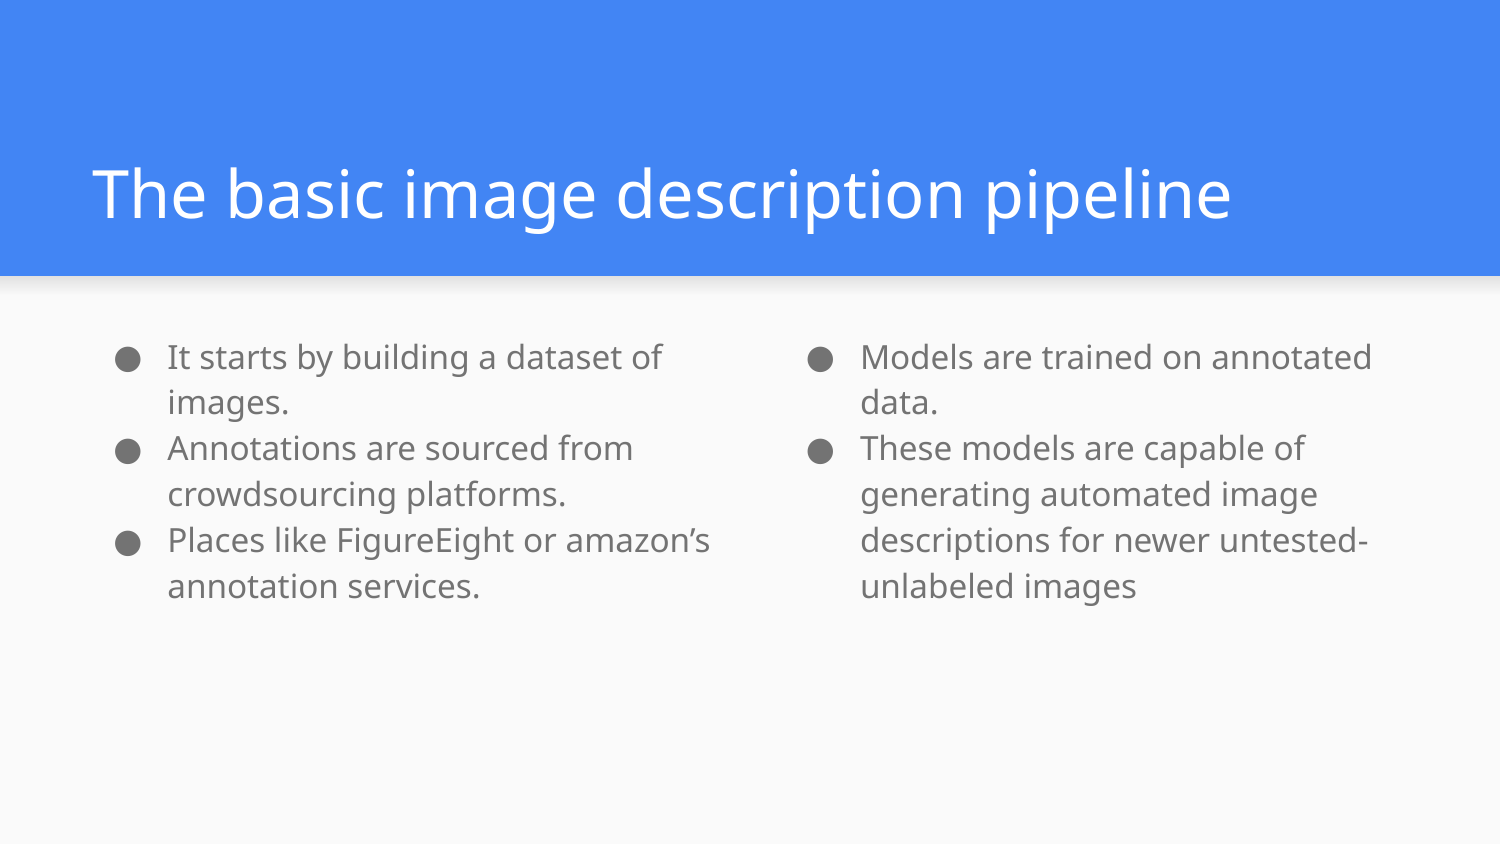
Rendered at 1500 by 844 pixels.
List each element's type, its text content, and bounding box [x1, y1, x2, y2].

list Models are trained on annotated data. These models are capable of generating automated image descriptions for newer untested-unlabeled images [770, 314, 1427, 760]
list It starts by building a dataset of images. Annotations are sourced from crowdsourcing platforms. Places like FigureEight or amazon’s annotation services. [77, 314, 734, 760]
title The basic image description pipeline [77, 121, 1427, 248]
